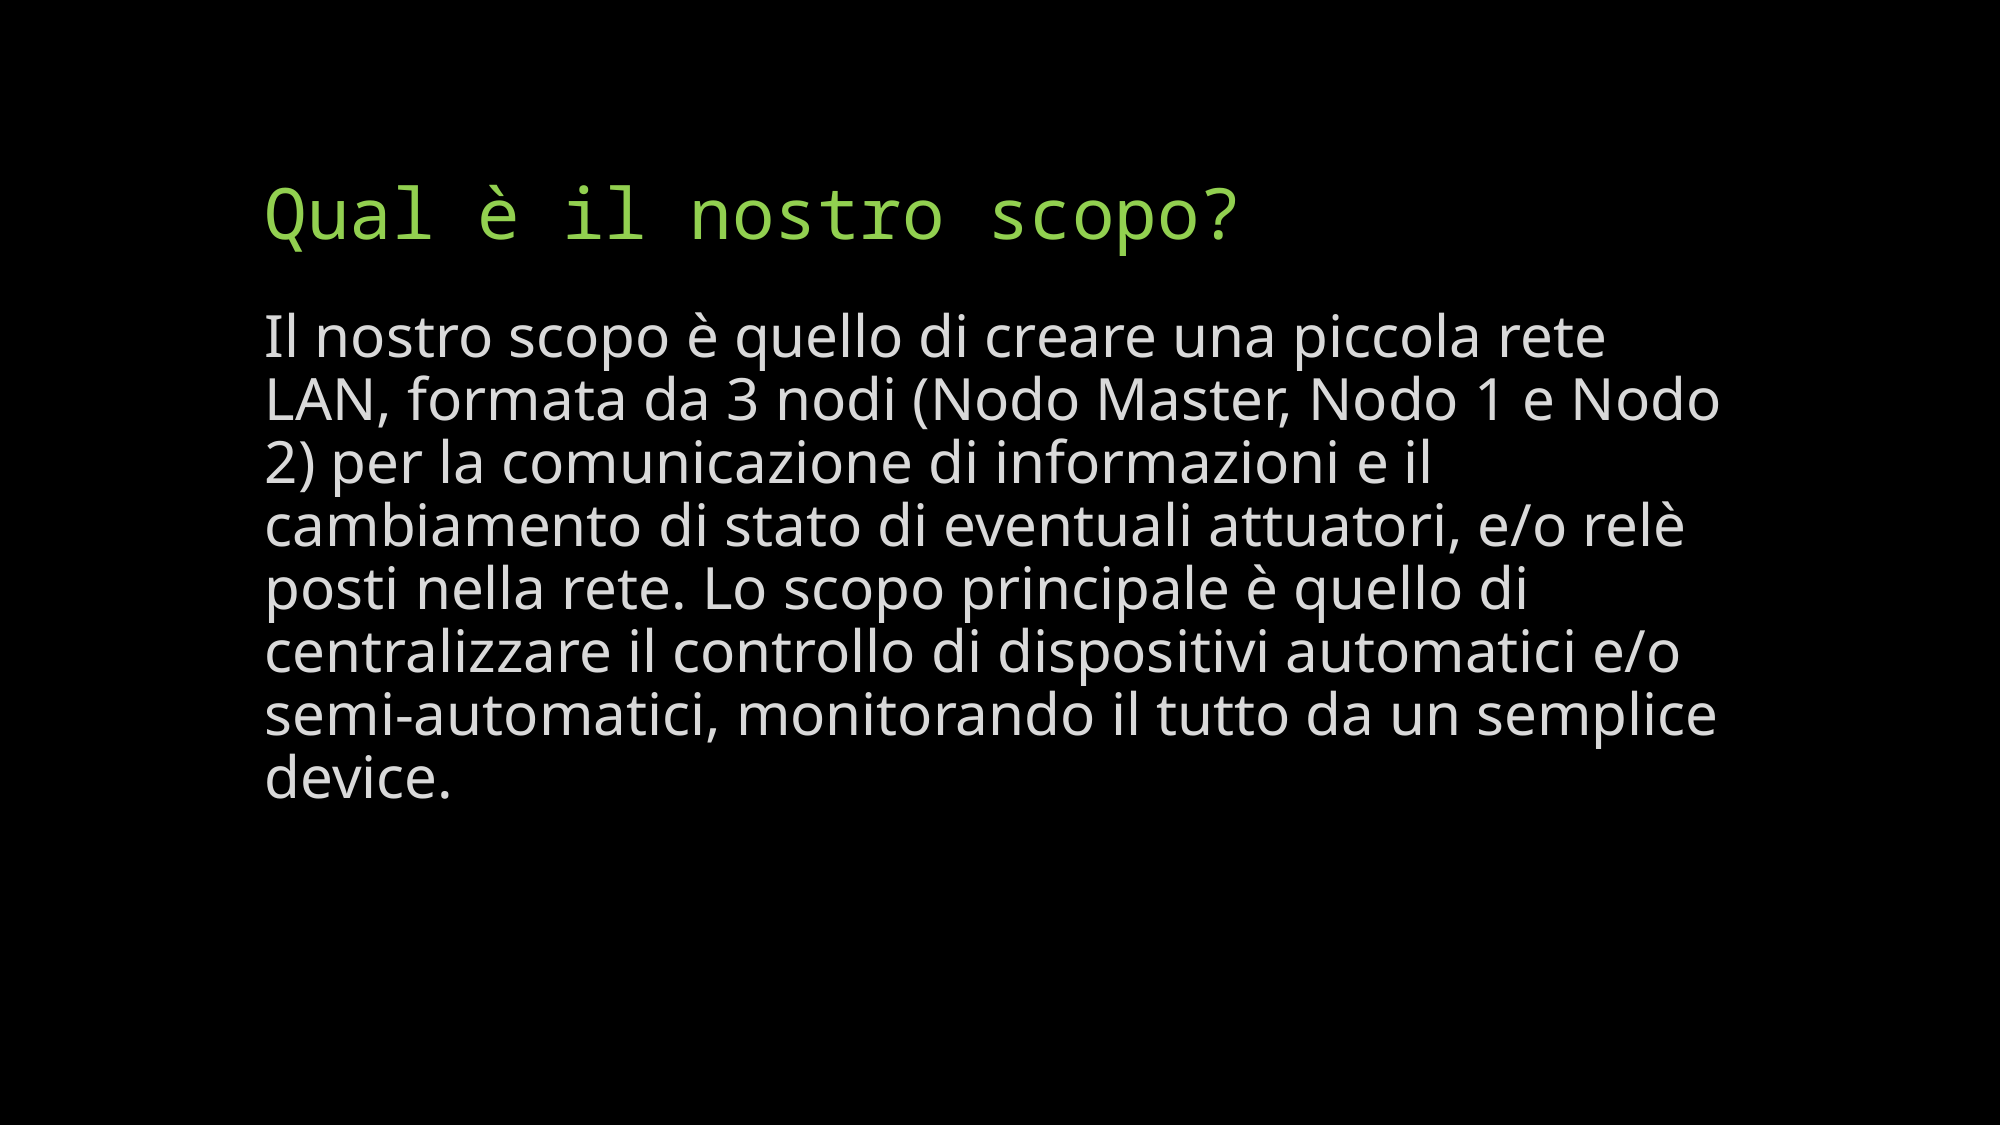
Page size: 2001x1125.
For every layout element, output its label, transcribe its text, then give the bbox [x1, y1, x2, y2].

title Qual è il nostro scopo? [249, 75, 1750, 263]
list Il nostro scopo è quello di creare una piccola rete LAN, formata da 3 nodi (Nodo Master, Nodo 1 e Nodo 2) per la comunicazione di informazioni e il cambiamento di stato di eventuali attuatori, e/o relè posti nella rete. Lo scopo principale è quello di centralizzare il controllo di dispositivi automatici e/o semi-automatici, monitorando il tutto da un semplice device. [249, 299, 1750, 1000]
